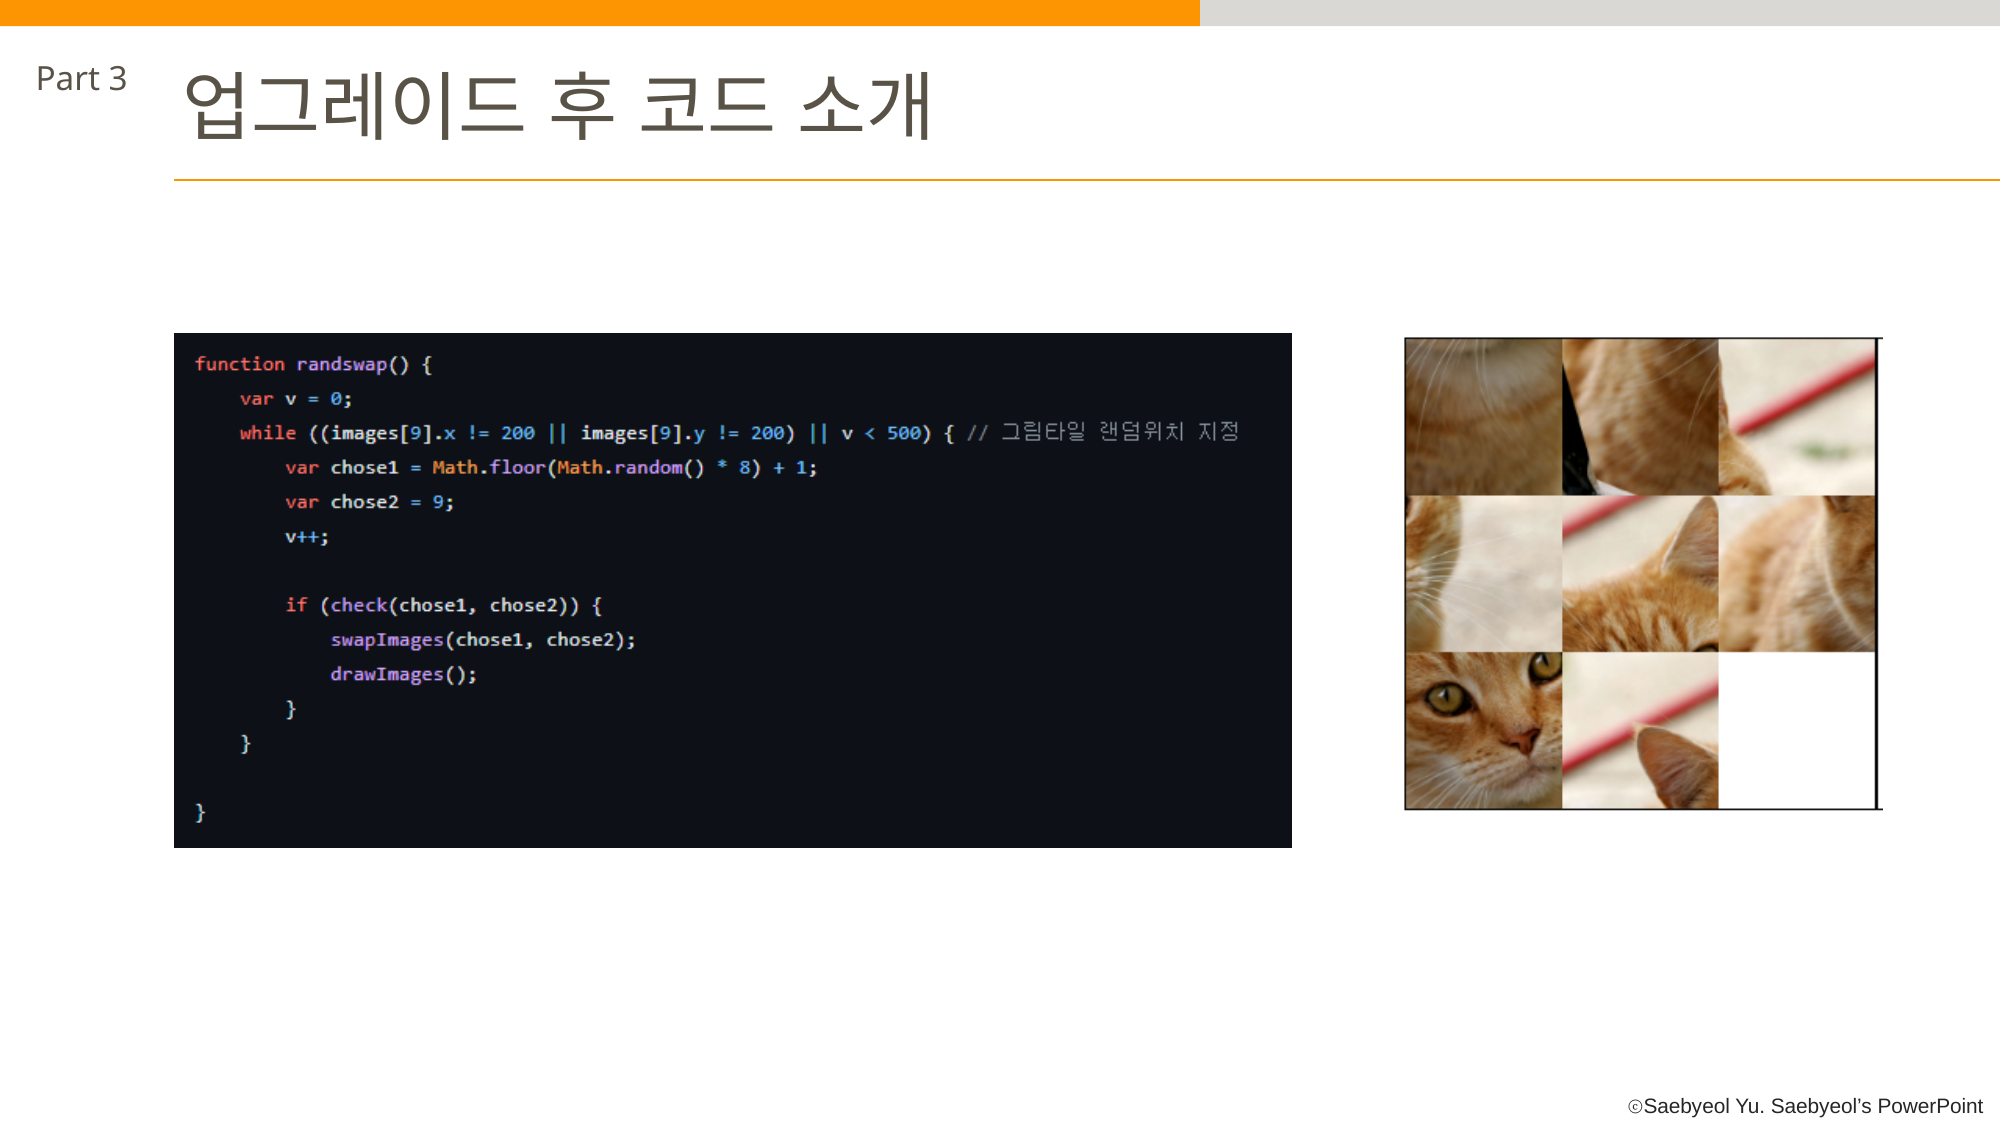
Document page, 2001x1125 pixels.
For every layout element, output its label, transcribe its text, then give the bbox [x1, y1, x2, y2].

picture [174, 333, 1292, 848]
text_box [1599, 0, 2000, 27]
text_box [0, 0, 399, 27]
picture [1399, 333, 1883, 812]
text_box Part 3 [20, 49, 143, 105]
text_box 업그레이드 후 코드 소개 [168, 52, 951, 158]
text_box [799, 0, 1201, 27]
text_box [399, 0, 799, 27]
text_box [1201, 0, 1599, 27]
